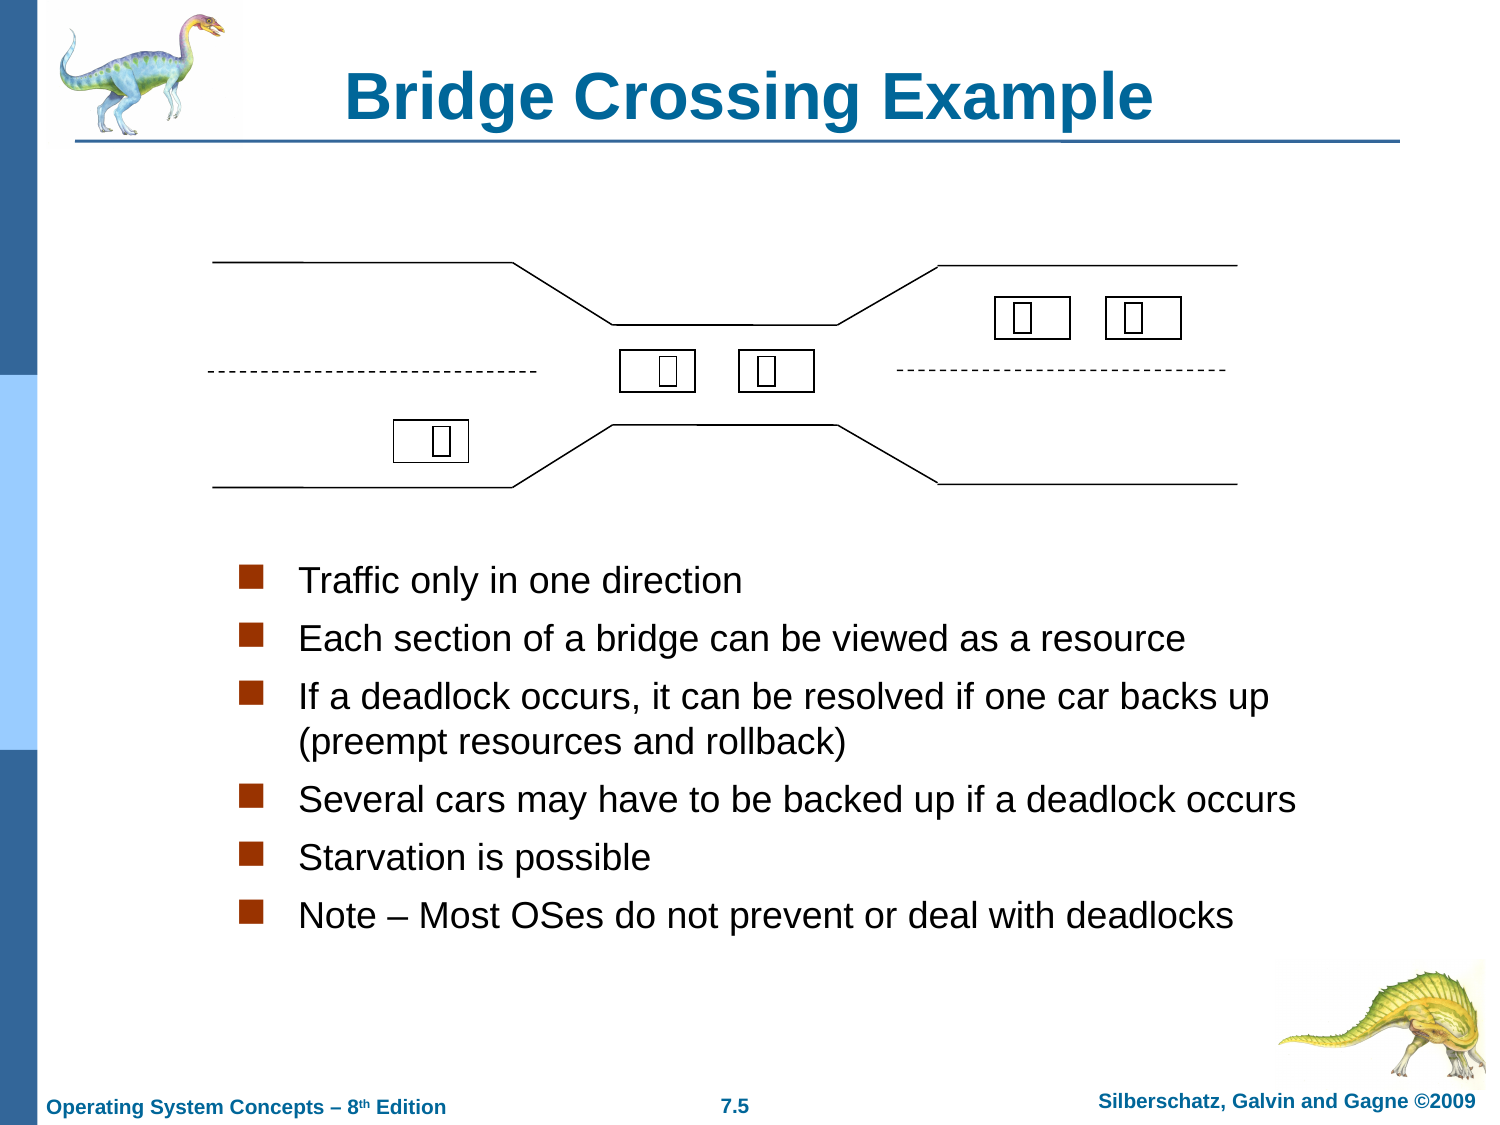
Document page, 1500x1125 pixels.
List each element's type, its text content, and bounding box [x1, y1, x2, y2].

title Bridge Crossing Example [74, 45, 1426, 141]
picture [1275, 959, 1486, 1090]
list Traffic only in one direction Each section of a bridge can be viewed as a resource If a deadlock occurs, it can be resolved if one car backs up (preempt resources and rollback) Several cars may have to be backed up if a deadlock occurs Starvation is possible Note – Most OSes do not prevent or deal with deadlocks [226, 547, 1392, 974]
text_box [207, 262, 1238, 488]
picture [46, 0, 243, 149]
